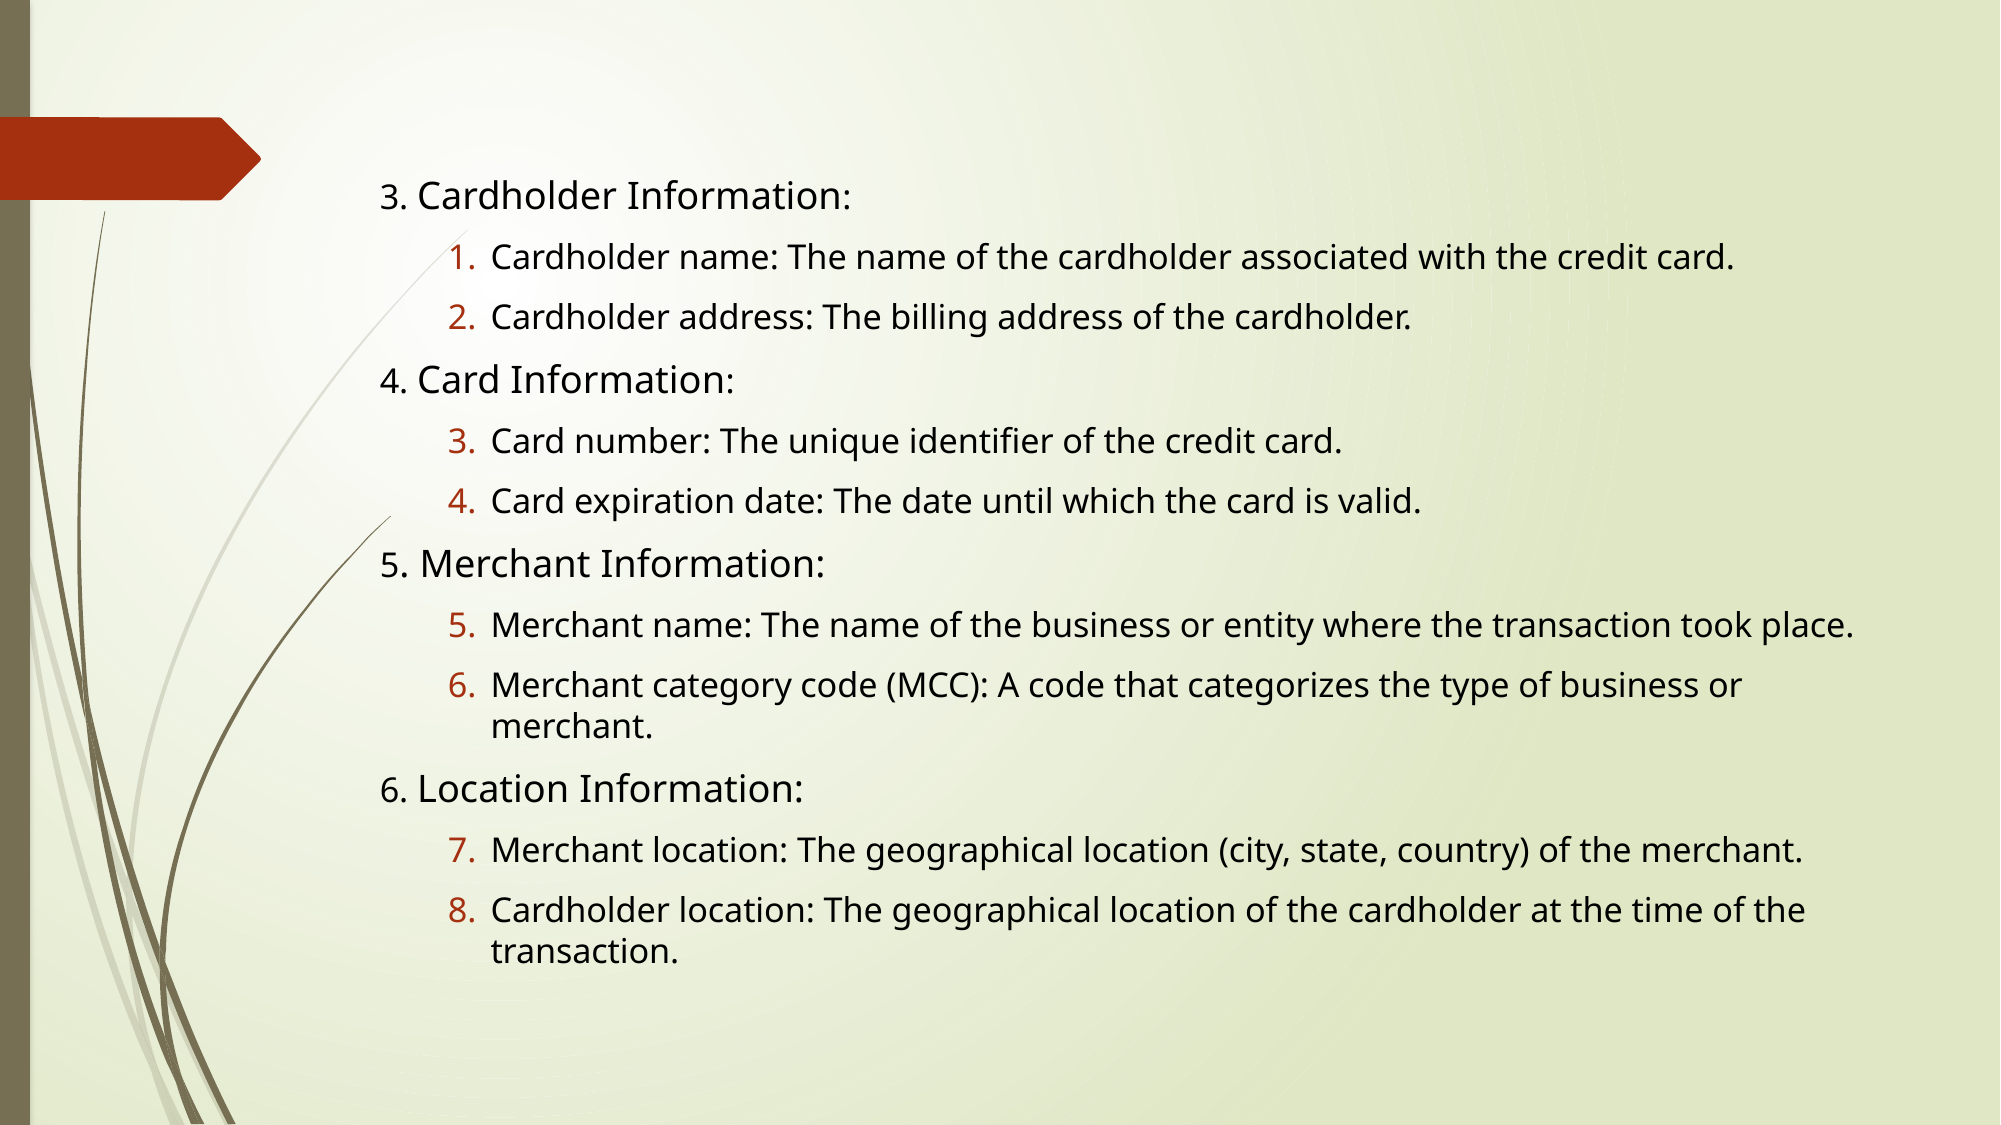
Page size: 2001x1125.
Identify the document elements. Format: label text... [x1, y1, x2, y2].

list 3. Cardholder Information: Cardholder name: The name of the cardholder associated with the credit card. Cardholder address: The billing address of the cardholder. 4. Card Information: Card number: The unique identifier of the credit card. Card expiration date: The date until which the card is valid. 5. Merchant Information: Merchant name: The name of the business or entity where the transaction took place. Merchant category code (MCC): A code that categorizes the type of business or merchant. 6. Location Information: Merchant location: The geographical location (city, state, country) of the merchant. Cardholder location: The geographical location of the cardholder at the time of the transaction. [364, 163, 1888, 1001]
